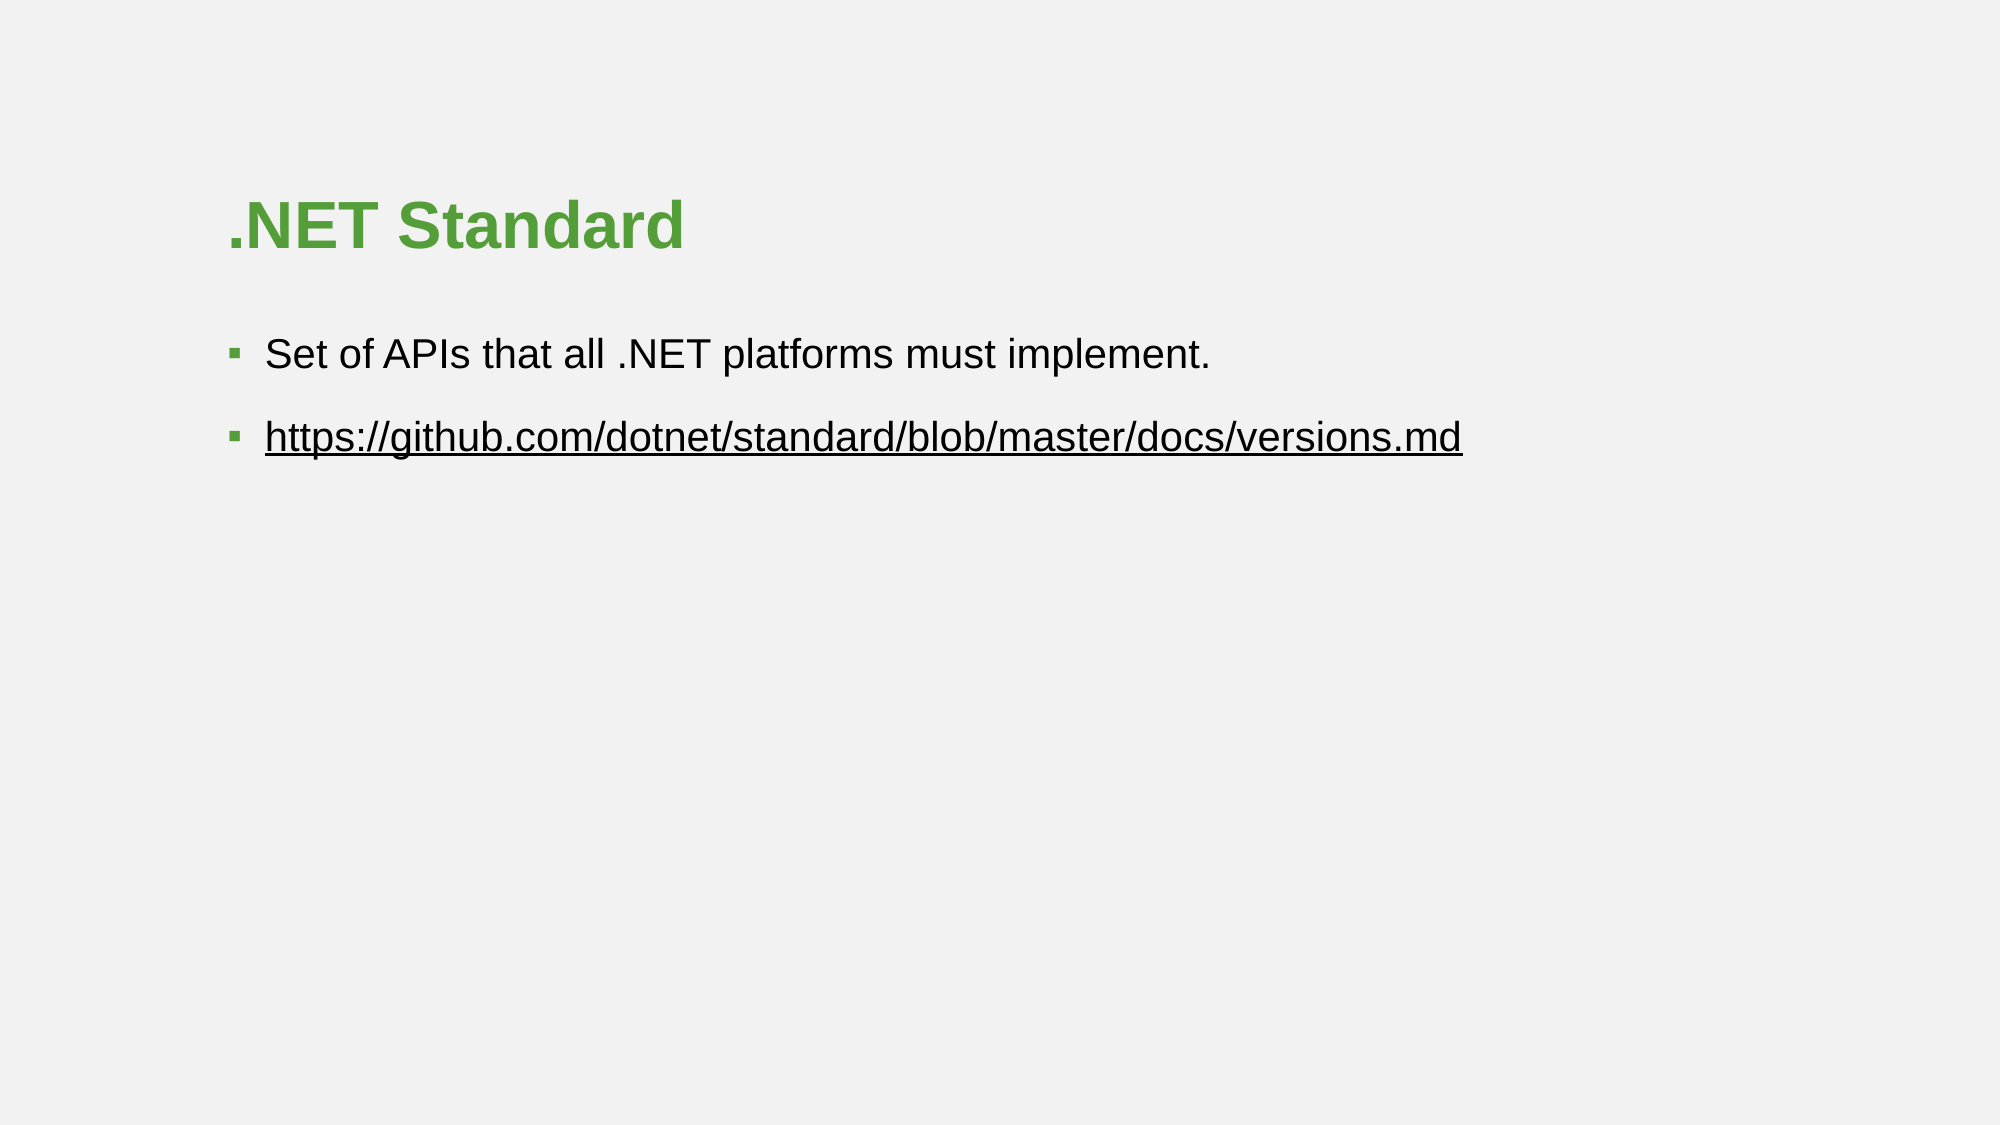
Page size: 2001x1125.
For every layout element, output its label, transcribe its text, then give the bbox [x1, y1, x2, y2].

list Set of APIs that all .NET platforms must implement. https://github.com/dotnet/standard/blob/master/docs/versions.md [212, 324, 1788, 950]
title .NET Standard [212, 82, 1788, 271]
